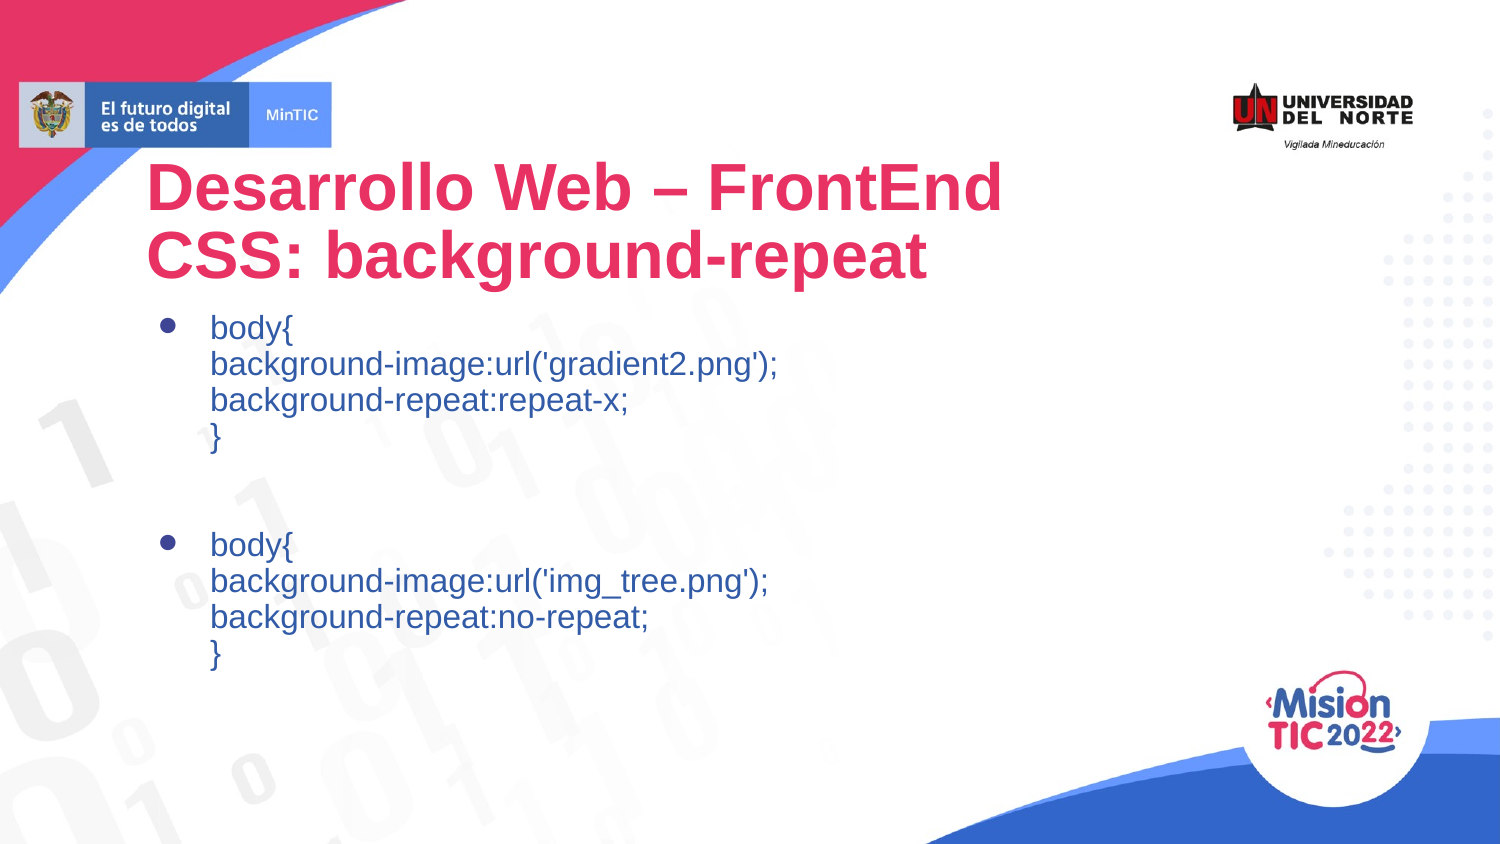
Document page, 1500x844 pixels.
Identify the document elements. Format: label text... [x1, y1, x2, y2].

text_box Desarrollo Web – FrontEnd CSS: background-repeat [135, 119, 1373, 298]
text_box body{ background-image:url('gradient2.png'); background-repeat:repeat-x; } body{ background-image:url('img_tree.png'); background-repeat:no-repeat; } [135, 305, 1373, 801]
picture [0, 0, 1500, 844]
